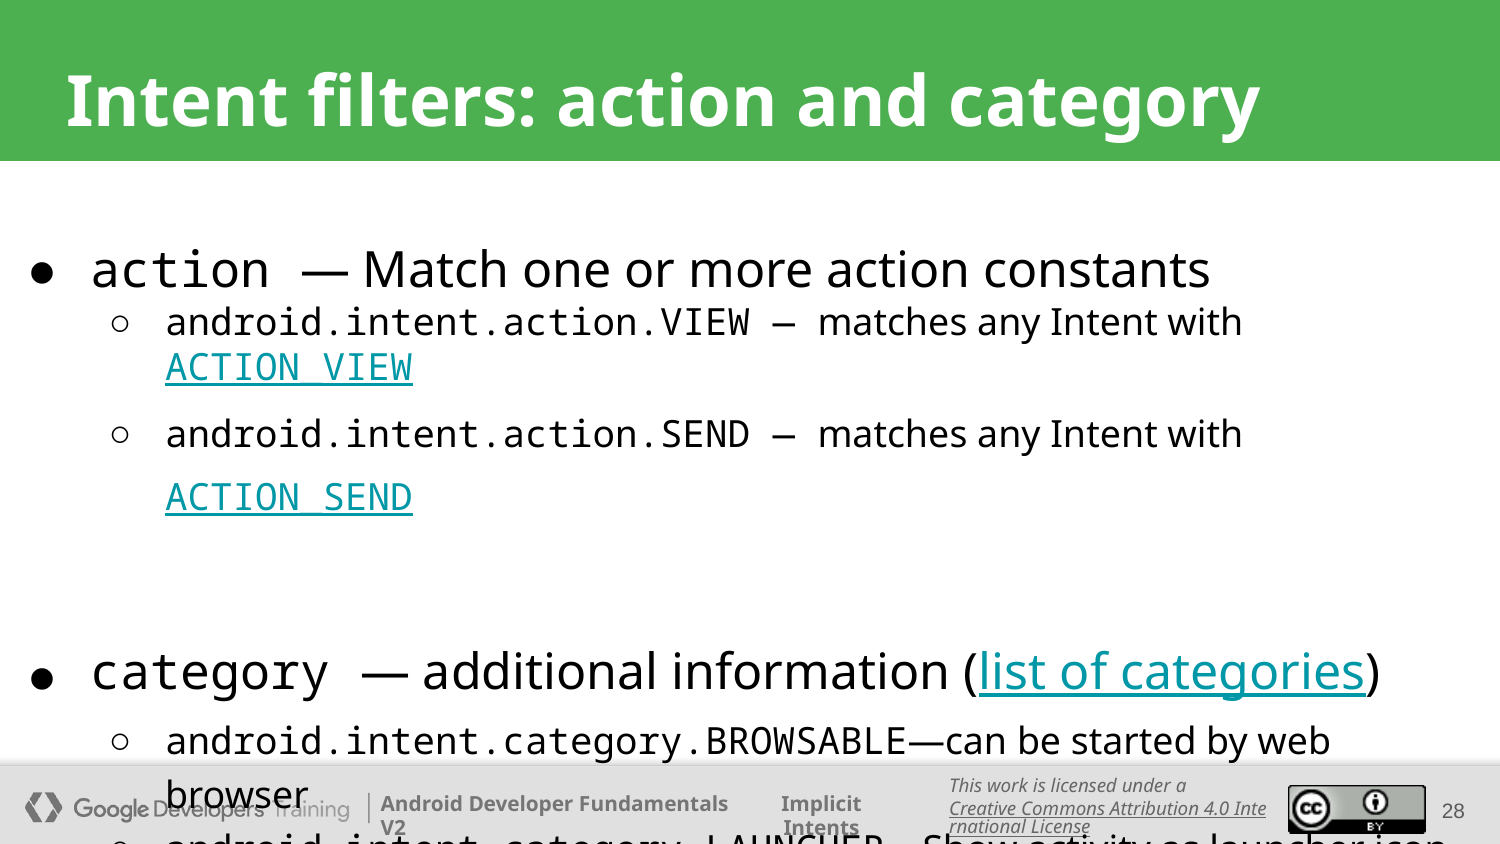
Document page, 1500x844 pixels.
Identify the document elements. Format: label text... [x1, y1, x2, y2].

slide_number ‹#› [1389, 777, 1480, 842]
picture [0, 762, 1500, 844]
text_box action — Match one or more action constants android.intent.action.VIEW — matches any Intent with ACTION_VIEW android.intent.action.SEND — matches any Intent with ACTION_SEND category — additional information (list of categories) android.intent.category.BROWSABLE—can be started by web browser android.intent.category.LAUNCHER—Show activity as launcher icon [0, 166, 1500, 762]
picture [0, 161, 1500, 166]
title Intent filters: action and category [51, 28, 1472, 122]
